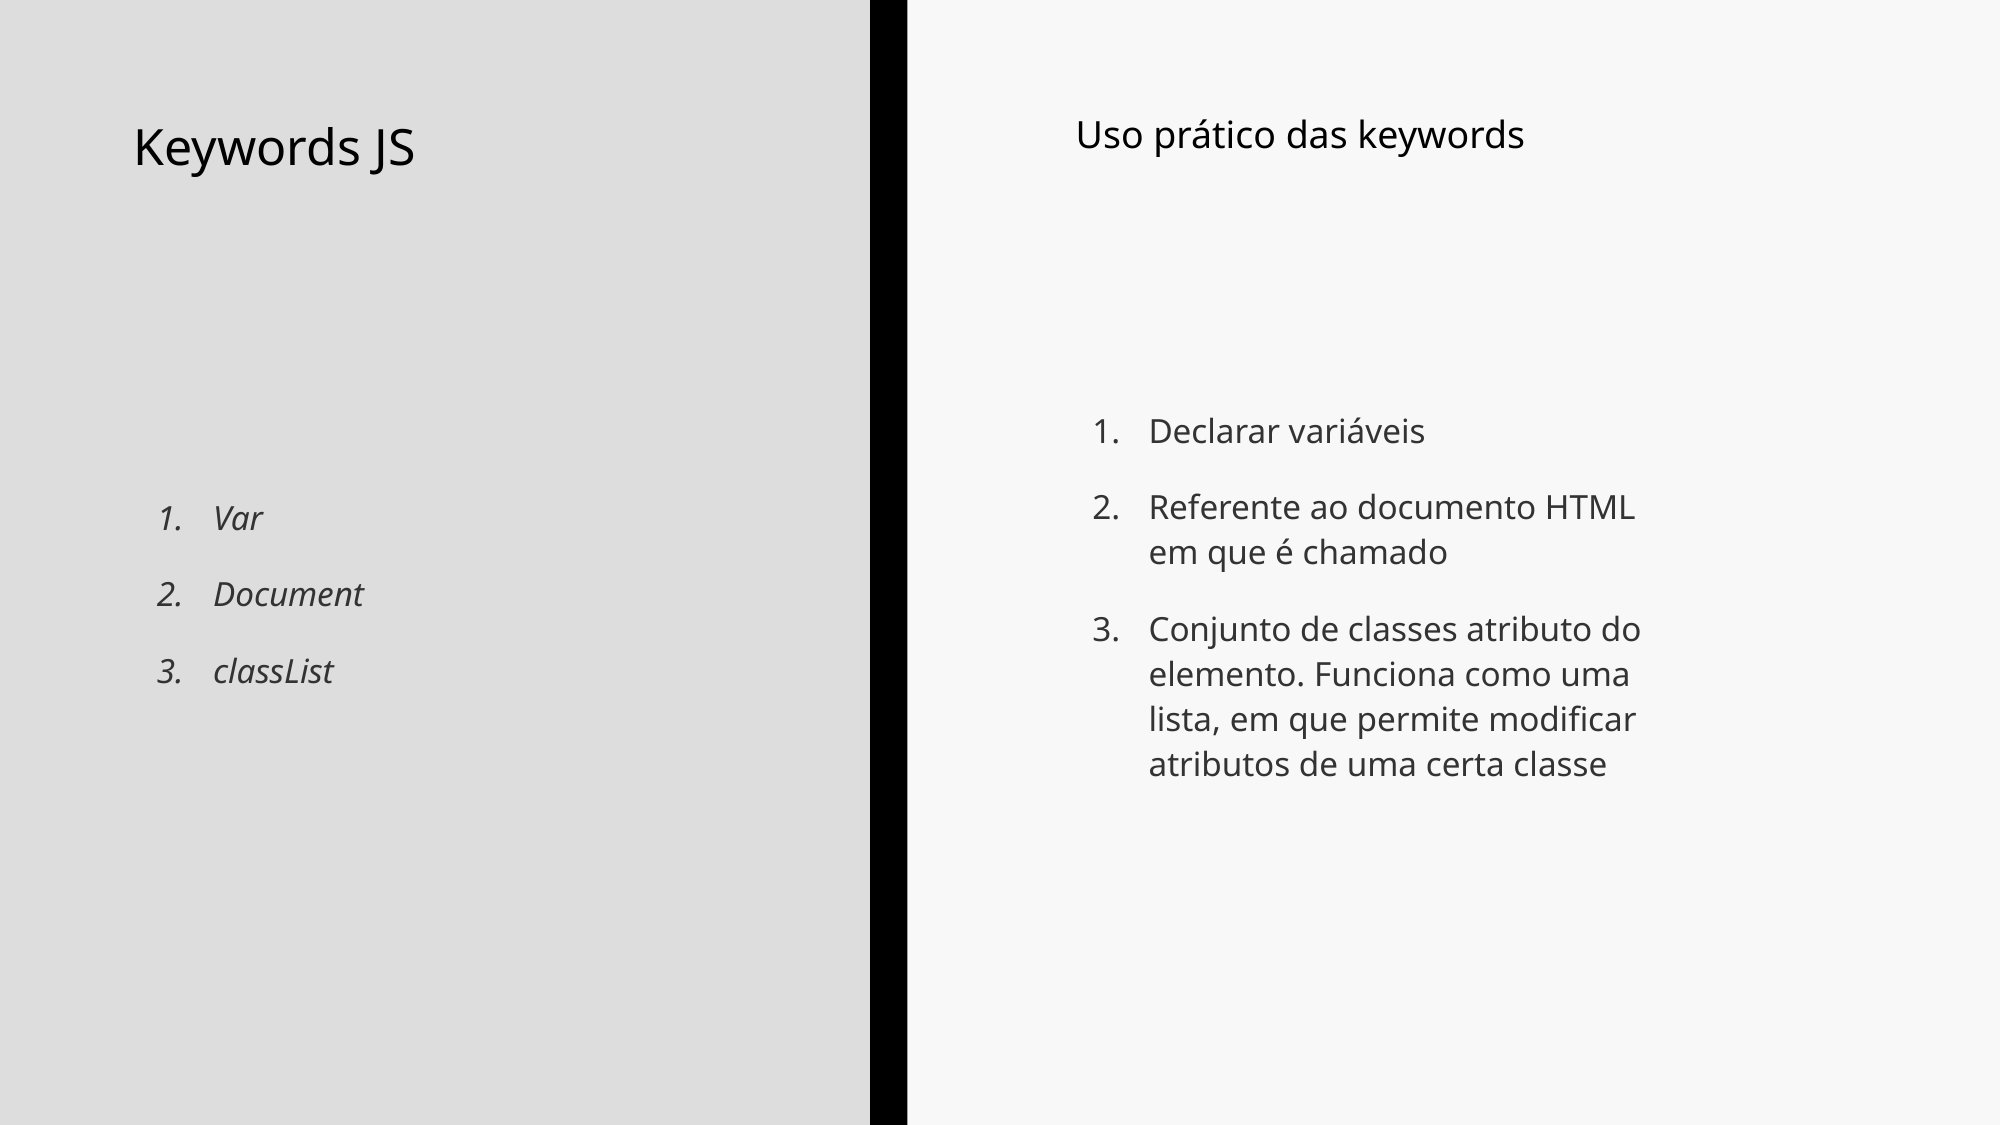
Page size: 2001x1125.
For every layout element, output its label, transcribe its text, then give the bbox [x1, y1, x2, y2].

text_box Declarar variáveis Referente ao documento HTML em que é chamado Conjunto de classes atributo do elemento. Funciona como uma lista, em que permite modificar atributos de uma certa classe [1077, 397, 1710, 980]
text_box [1103, 308, 1870, 890]
text_box Var Document classList [141, 484, 775, 838]
title Keywords JS [118, 112, 752, 186]
text_box Uso prático das keywords [1060, 103, 2000, 164]
